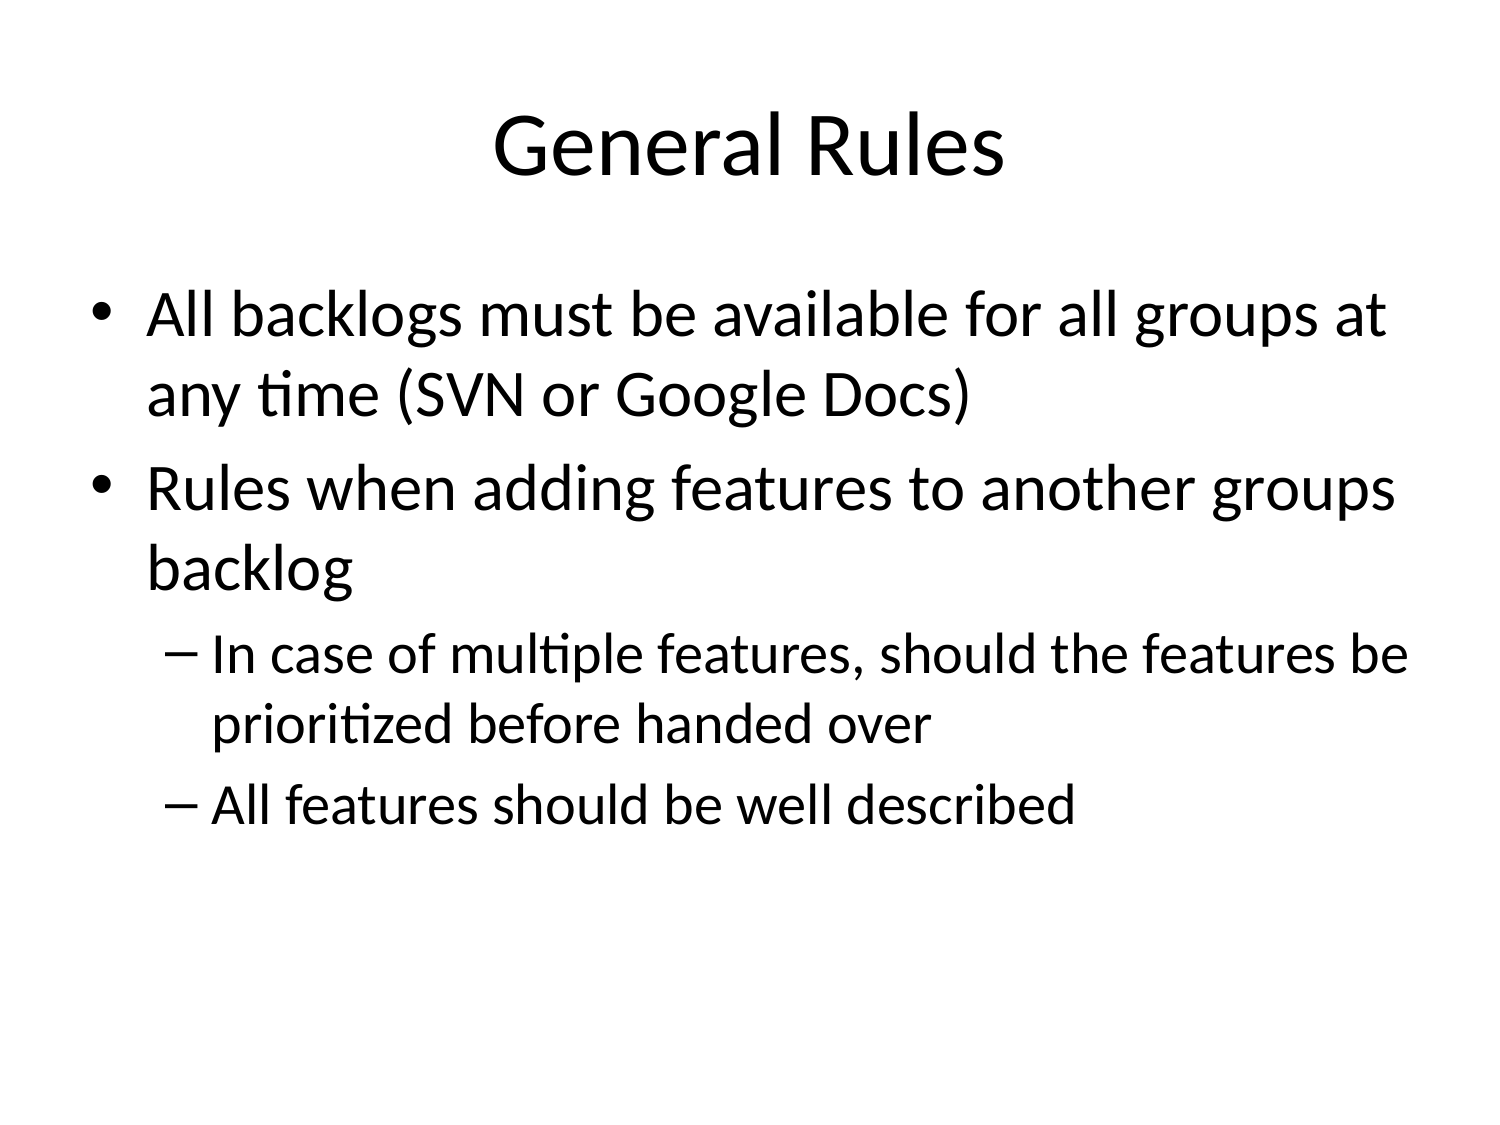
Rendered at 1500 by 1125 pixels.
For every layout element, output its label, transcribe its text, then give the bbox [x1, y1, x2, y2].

title General Rules [75, 45, 1425, 233]
list All backlogs must be available for all groups at any time (SVN or Google Docs) Rules when adding features to another groups backlog In case of multiple features, should the features be prioritized before handed over All features should be well described [75, 262, 1425, 1005]
